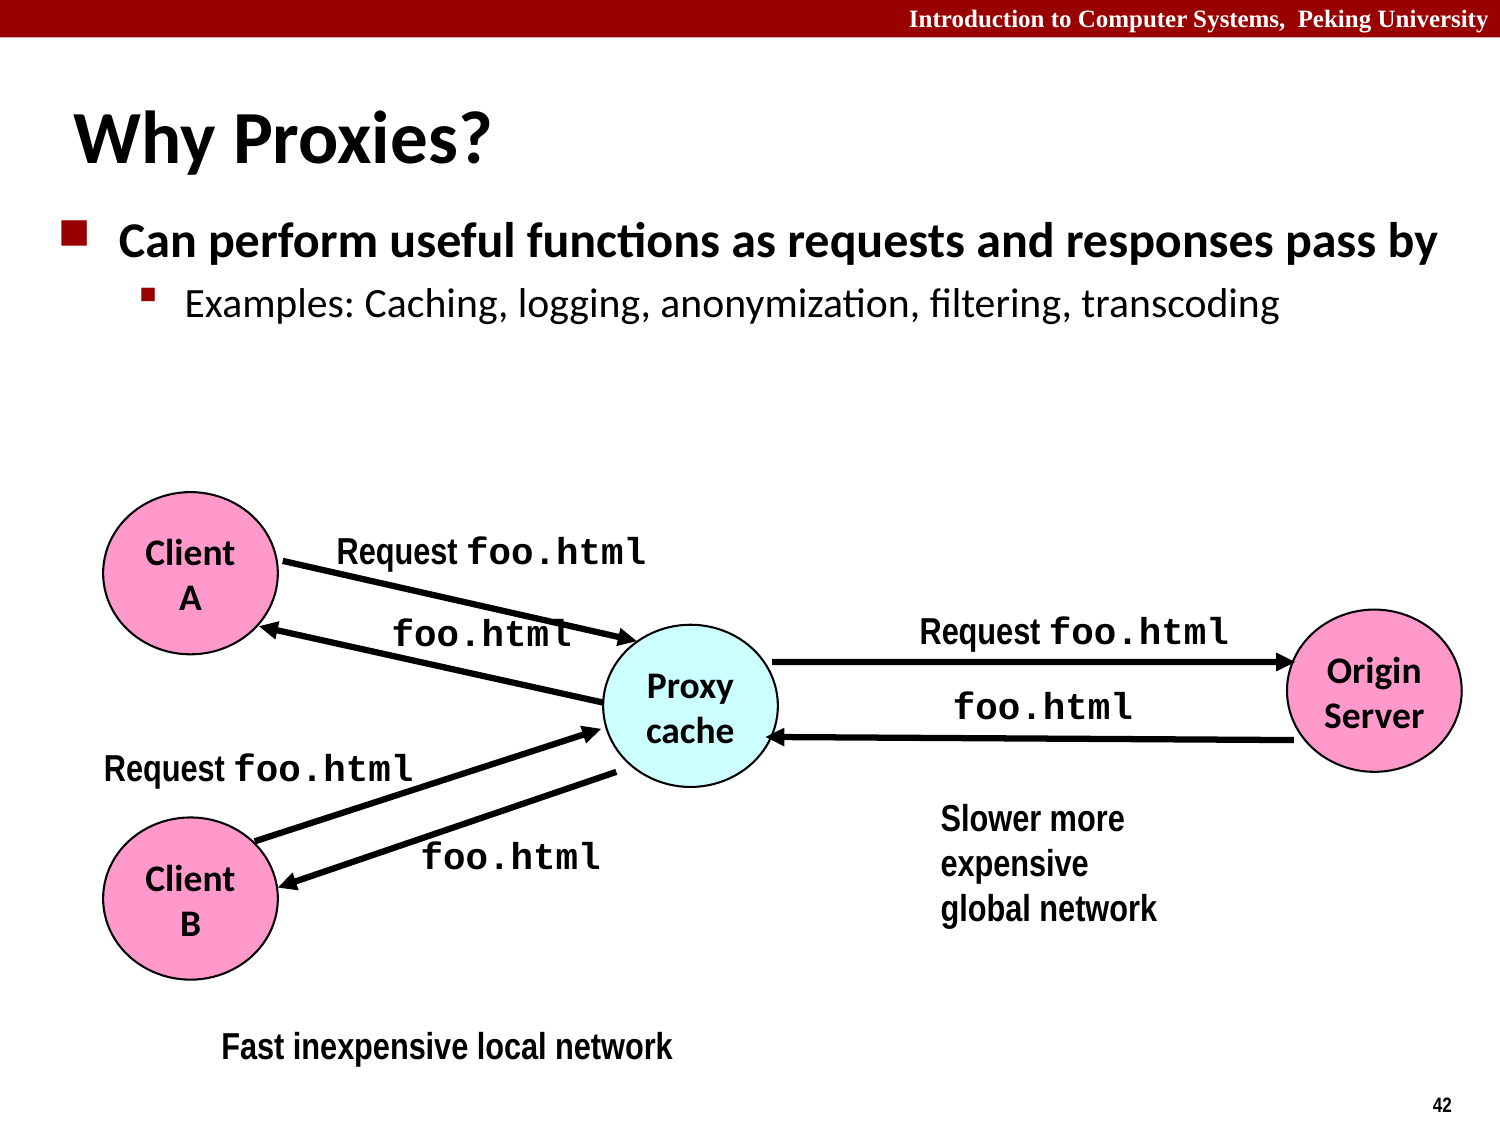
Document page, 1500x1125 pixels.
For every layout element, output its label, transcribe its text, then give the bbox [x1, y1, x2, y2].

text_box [282, 519, 663, 642]
text_box Client A [103, 492, 277, 655]
text_box Client B [103, 849, 278, 980]
text_box Fast inexpensive local network [206, 1014, 688, 1074]
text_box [277, 771, 617, 888]
title Why Proxies? [58, 71, 1305, 197]
list Can perform useful functions as requests and responses pass by Examples: Caching, logging, anonymization, filtering, transcoding [47, 199, 1462, 472]
text_box Slower more expensive global network [925, 786, 1204, 936]
text_box Proxy cache [603, 624, 771, 787]
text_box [87, 728, 602, 842]
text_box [771, 599, 1296, 663]
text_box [765, 674, 1295, 741]
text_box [258, 601, 604, 703]
text_box Origin Server [1289, 609, 1462, 772]
